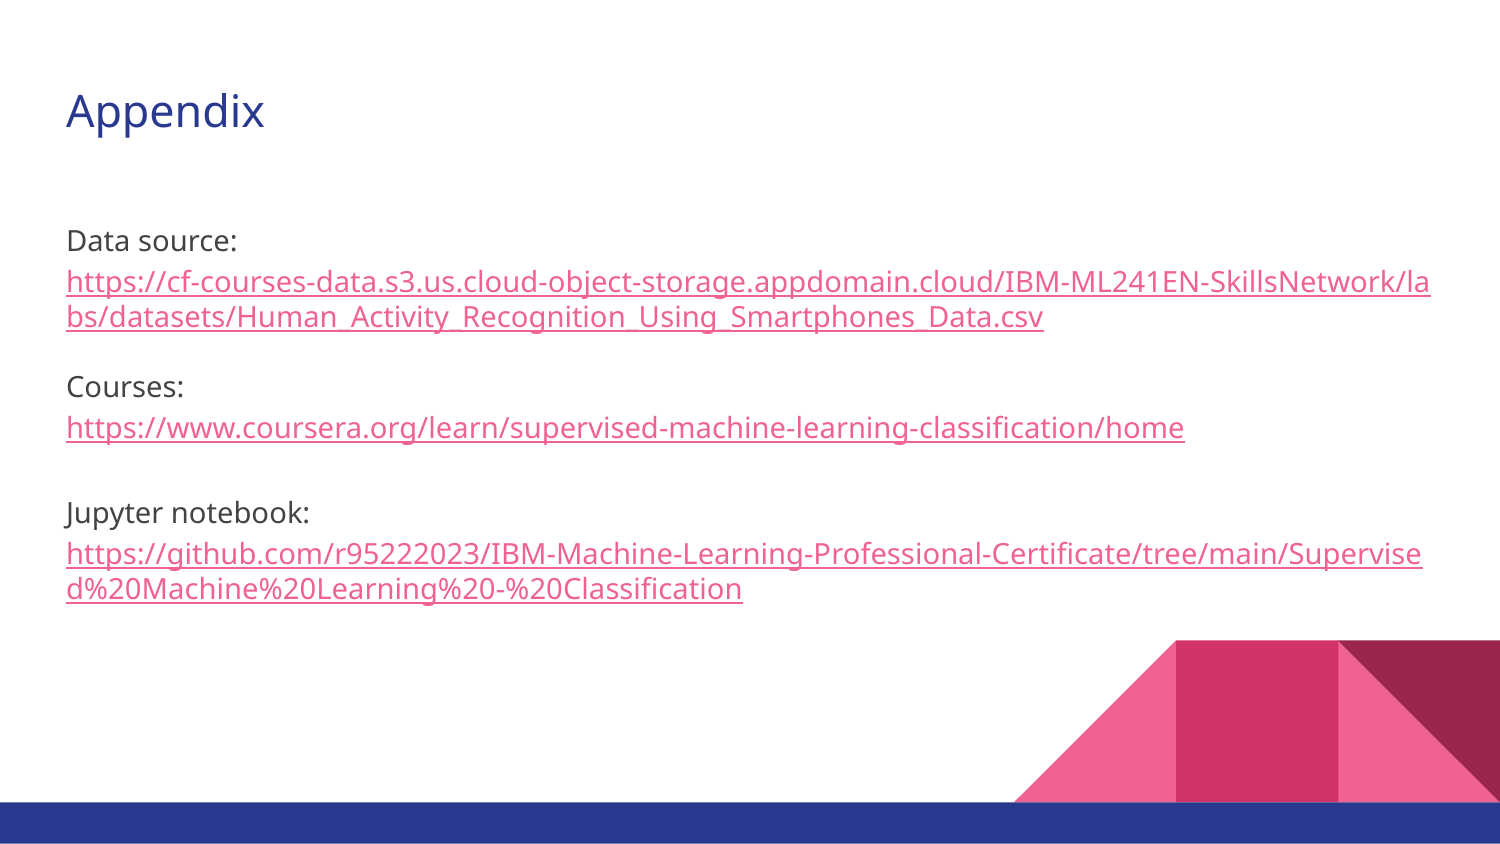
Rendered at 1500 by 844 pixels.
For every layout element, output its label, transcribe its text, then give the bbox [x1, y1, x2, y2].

list Data source: https://cf-courses-data.s3.us.cloud-object-storage.appdomain.cloud/IBM-ML241EN-SkillsNetwork/labs/datasets/Human_Activity_Recognition_Using_Smartphones_Data.csv Courses: https://www.coursera.org/learn/supervised-machine-learning-classification/home Jupyter notebook: https://github.com/r95222023/IBM-Machine-Learning-Professional-Certificate/tree/main/Supervised%20Machine%20Learning%20-%20Classification [51, 201, 1449, 750]
title Appendix [51, 67, 1449, 167]
